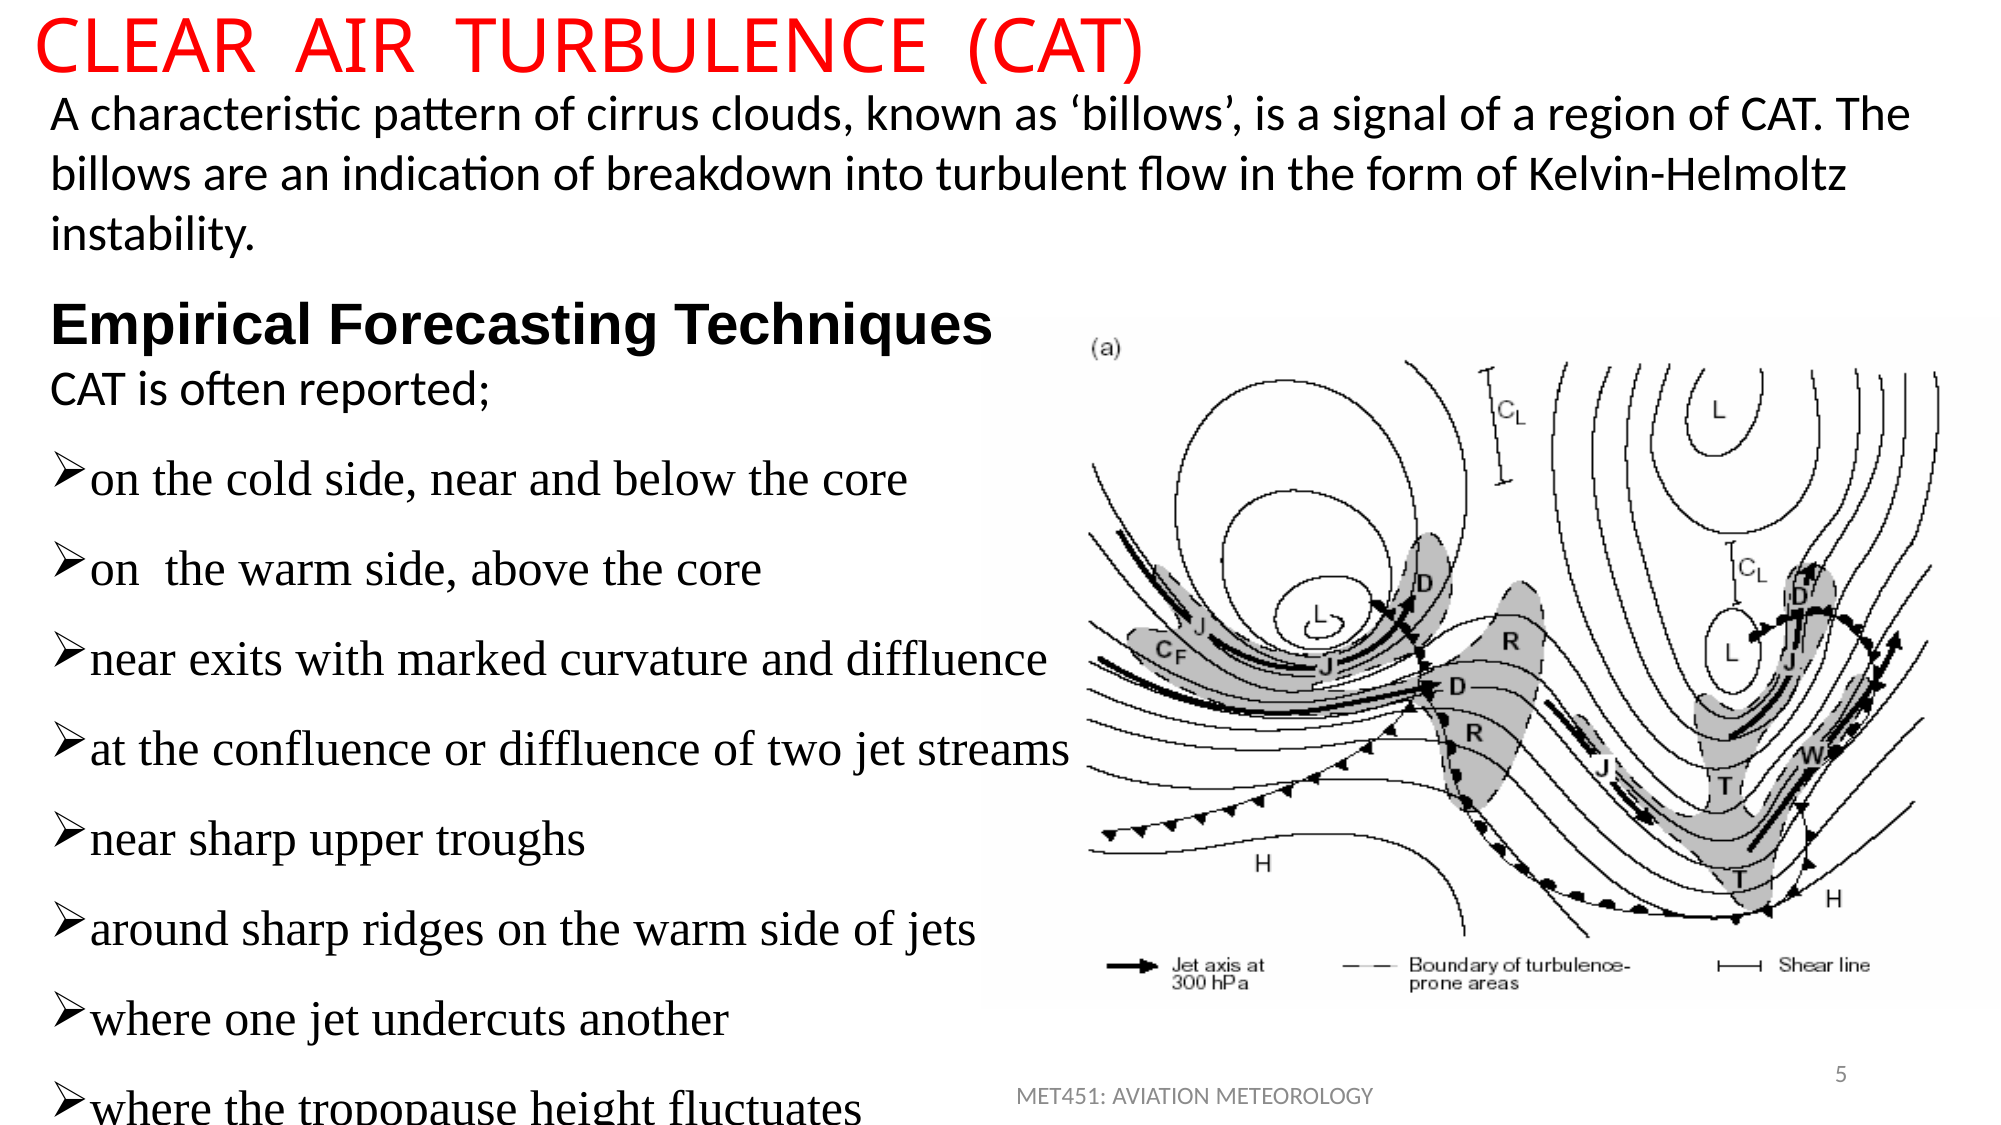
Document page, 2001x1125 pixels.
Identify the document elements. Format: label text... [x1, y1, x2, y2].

picture [981, 317, 2000, 1009]
text_box A characteristic pattern of cirrus clouds, known as ‘billows’, is a signal of a region of CAT. The billows are an indication of breakdown into turbulent flow in the form of Kelvin-Helmoltz instability. Empirical Forecasting Techniques CAT is often reported; on the cold side, near and below the core on the warm side, above the core near exits with marked curvature and diffluence at the confluence or diffluence of two jet streams near sharp upper troughs around sharp ridges on the warm side of jets where one jet undercuts another where the tropopause height fluctuates [35, 73, 2000, 1125]
footer MET451: AVIATION METEOROLOGY [857, 1065, 1533, 1125]
text_box CLEAR AIR TURBULENCE (CAT) [19, 0, 1944, 95]
